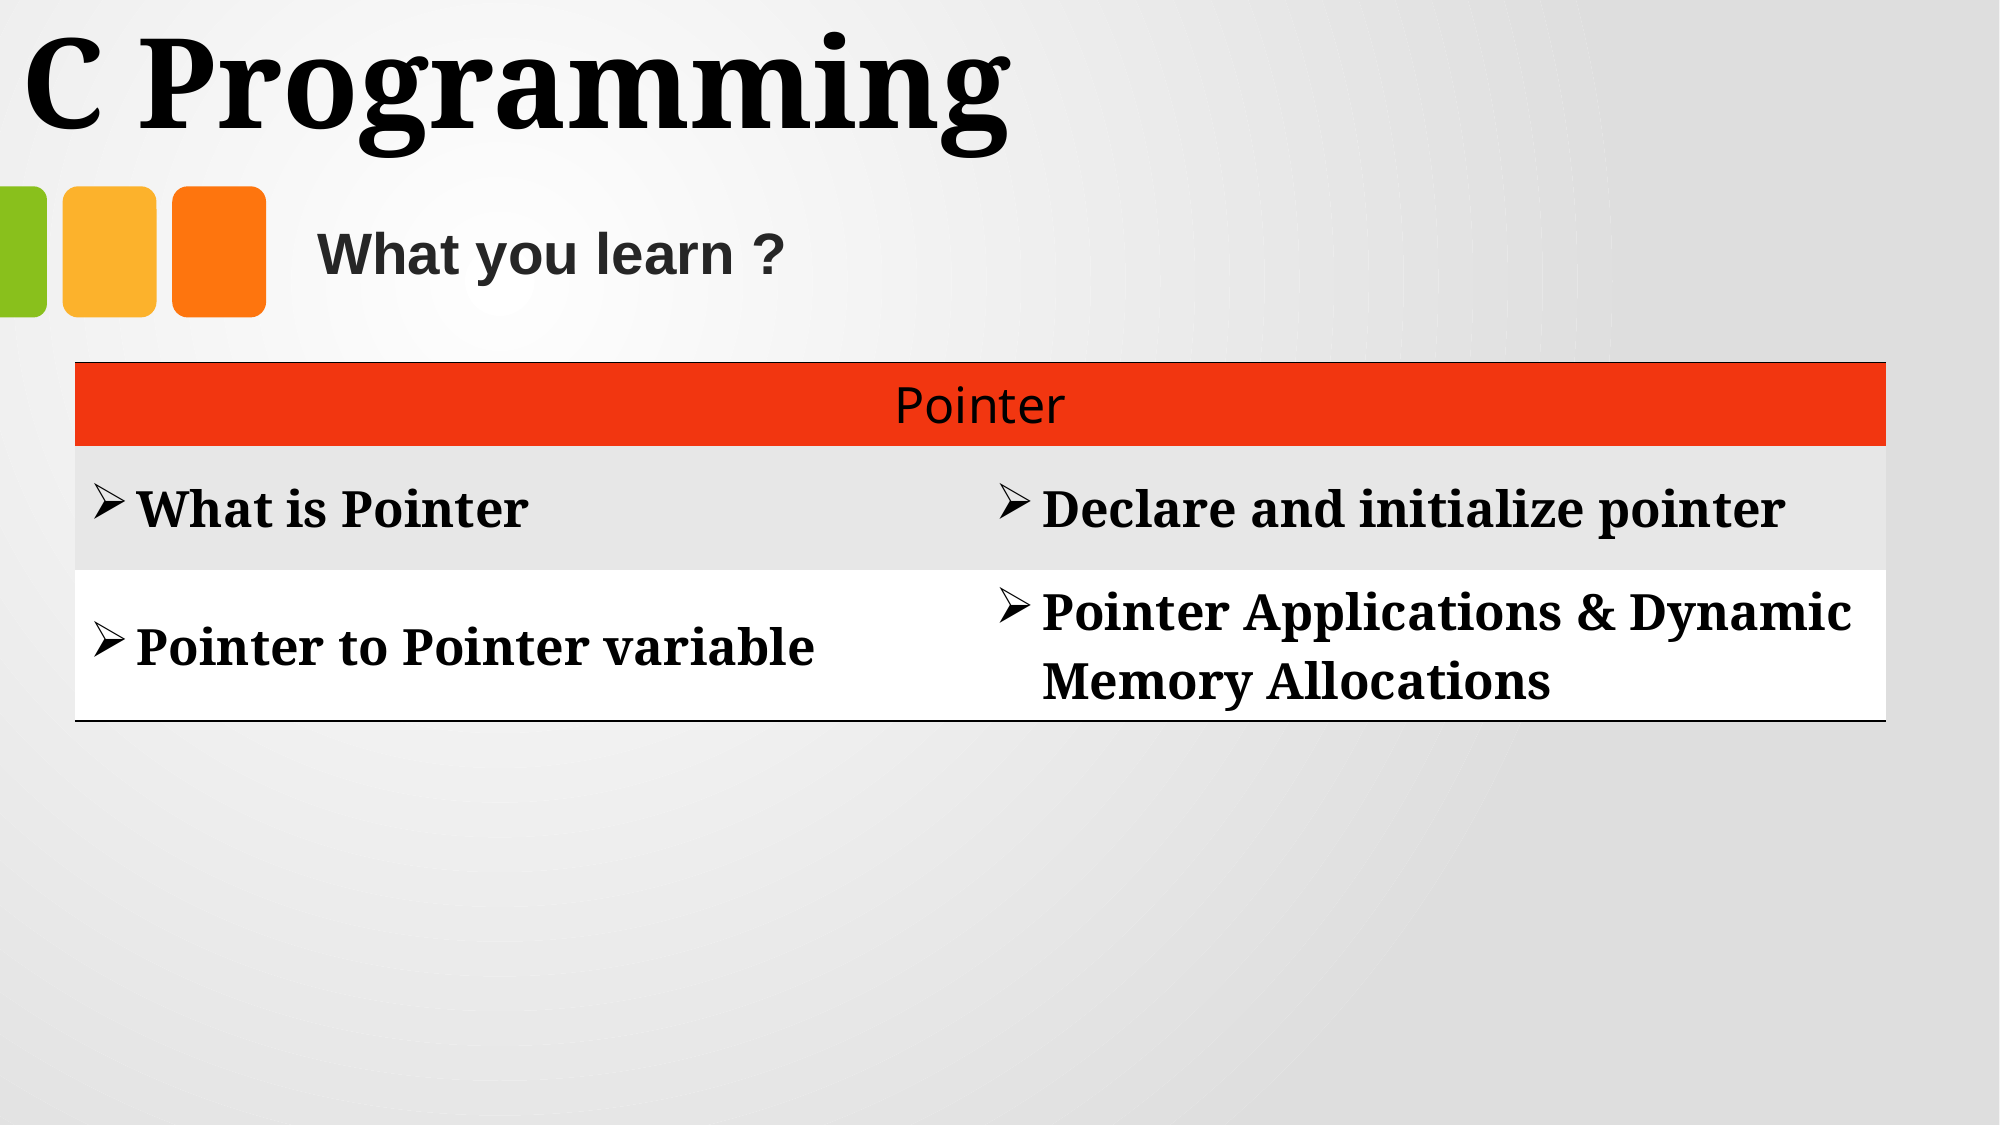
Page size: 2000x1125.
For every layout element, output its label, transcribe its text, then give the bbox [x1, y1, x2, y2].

table_cell Pointer to Pointer variable [75, 570, 980, 720]
title C Programming [1, 24, 1713, 163]
table_cell What is Pointer [75, 446, 980, 570]
table_header Pointer [75, 363, 1886, 446]
table_cell Declare and initialize pointer [980, 446, 1886, 570]
text_box What you learn ? [302, 208, 819, 294]
table_cell Pointer Applications & Dynamic Memory Allocations [980, 570, 1886, 720]
